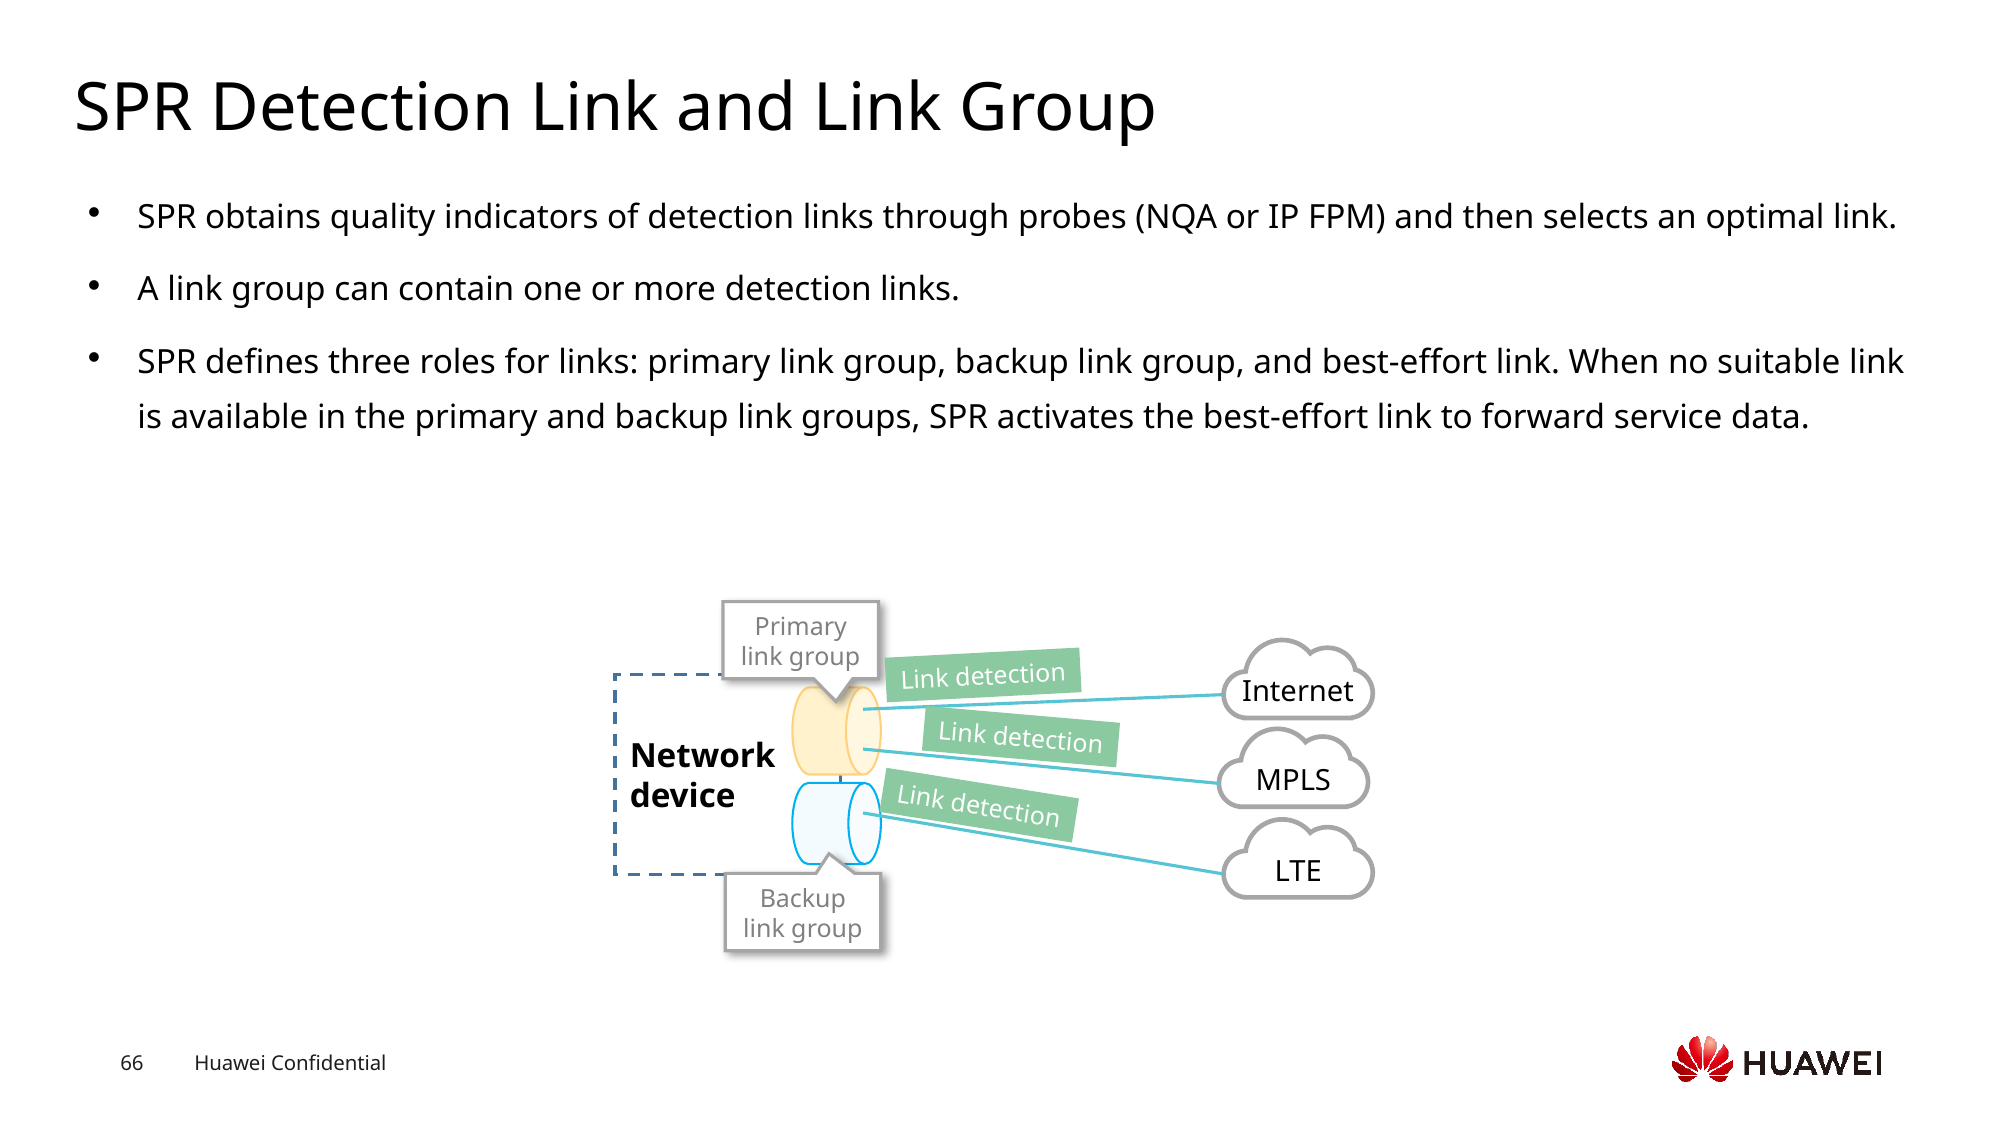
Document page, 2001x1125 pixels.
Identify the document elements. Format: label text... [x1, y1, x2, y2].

text_box Backup link group [724, 852, 882, 952]
text_box LTE [1222, 818, 1374, 899]
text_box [863, 812, 1224, 874]
text_box Link detection [922, 710, 1121, 749]
text_box [791, 690, 863, 776]
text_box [863, 694, 1224, 710]
text_box Primary link group [721, 600, 880, 704]
picture [1672, 1036, 1881, 1082]
text_box [791, 781, 880, 866]
title SPR Detection Link and Link Group [74, 73, 1928, 155]
list SPR obtains quality indicators of detection links through probes (NQA or IP FPM) and then selects an optimal link. A link group can contain one or more detection links. SPR defines three roles for links: primary link group, backup link group, and best-effort link. When no suitable link is available in the primary and backup link groups, SPR activates the best-effort link to forward service data. [74, 172, 1928, 973]
text_box Network device [614, 673, 841, 876]
text_box Link detection [879, 784, 1079, 812]
text_box [877, 711, 882, 749]
text_box Link detection [884, 647, 1082, 694]
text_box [863, 749, 1219, 784]
text_box MPLS [1217, 727, 1370, 808]
text_box Internet [1222, 638, 1374, 719]
